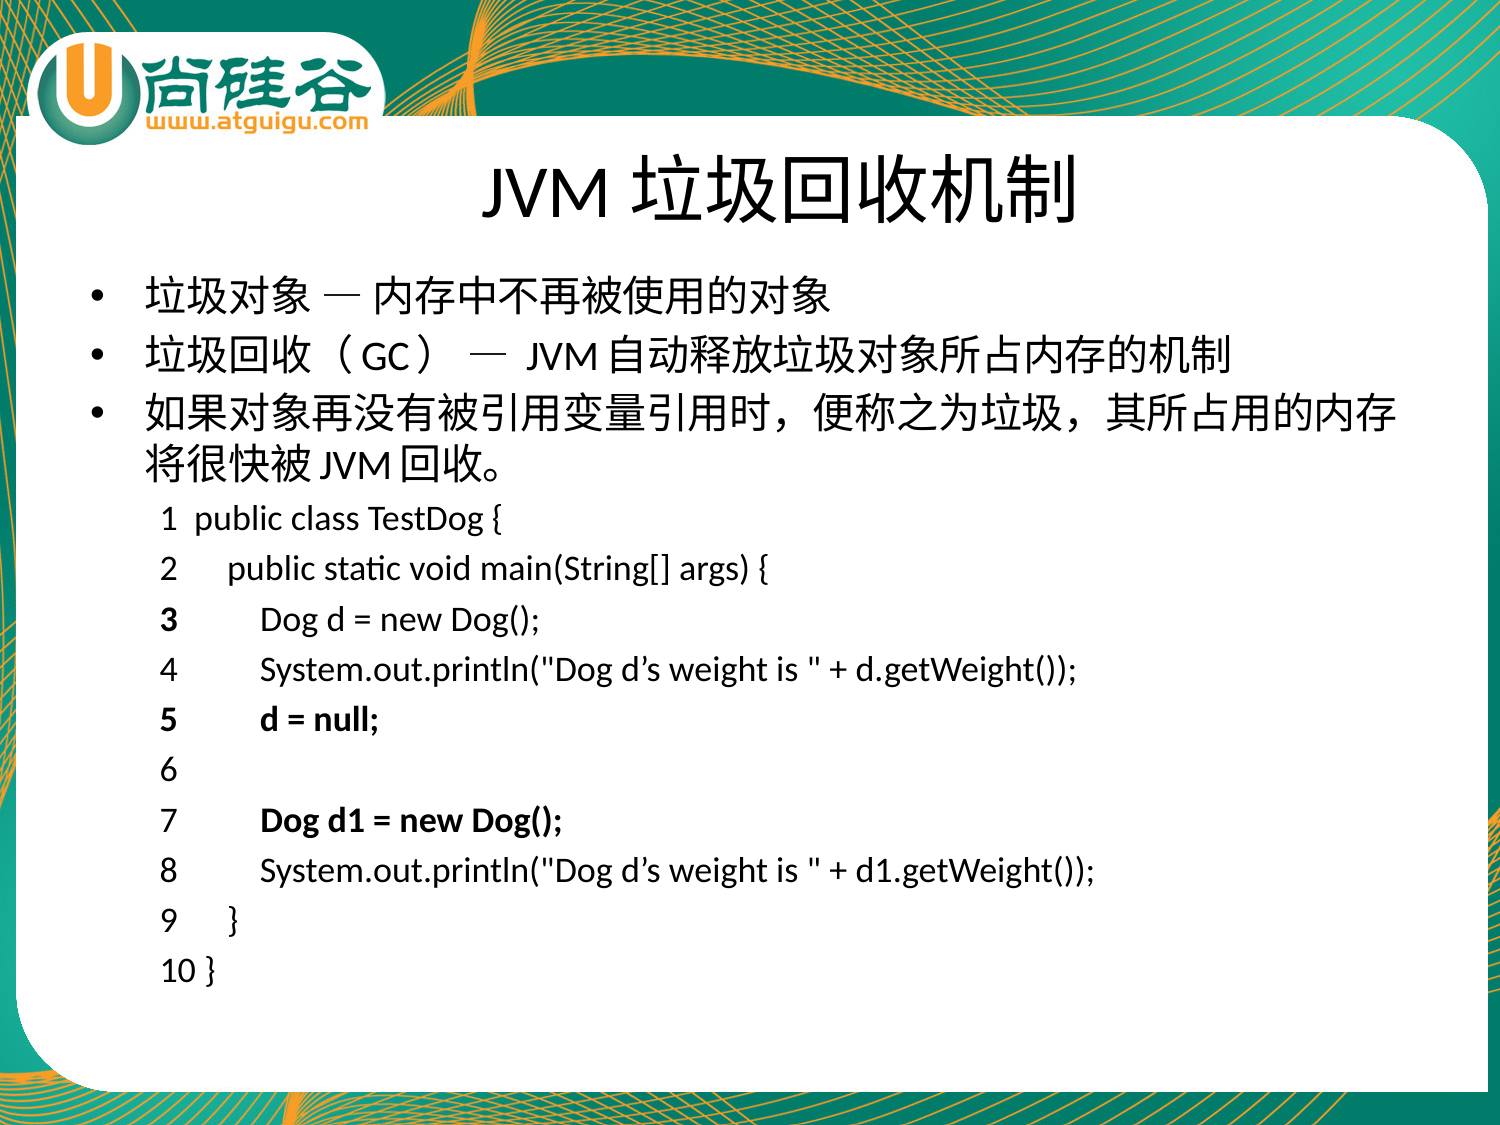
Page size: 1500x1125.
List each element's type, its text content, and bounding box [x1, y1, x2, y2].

list 垃圾对象 — 内存中不再被使用的对象 垃圾回收（GC） — JVM自动释放垃圾对象所占内存的机制 如果对象再没有被引用变量引用时，便称之为垃圾，其所占用的内存将很快被JVM回收。 1 public class TestDog { 2 public static void main(String[] args) { 3 Dog d = new Dog(); 4 System.out.println("Dog d’s weight is " + d.getWeight()); 5 d = null; 6 7 Dog d1 = new Dog(); 8 System.out.println("Dog d’s weight is " + d1.getWeight()); 9 } 10 } [75, 262, 1425, 1005]
picture [0, 0, 1500, 1125]
title JVM垃圾回收机制 [105, 117, 1456, 258]
